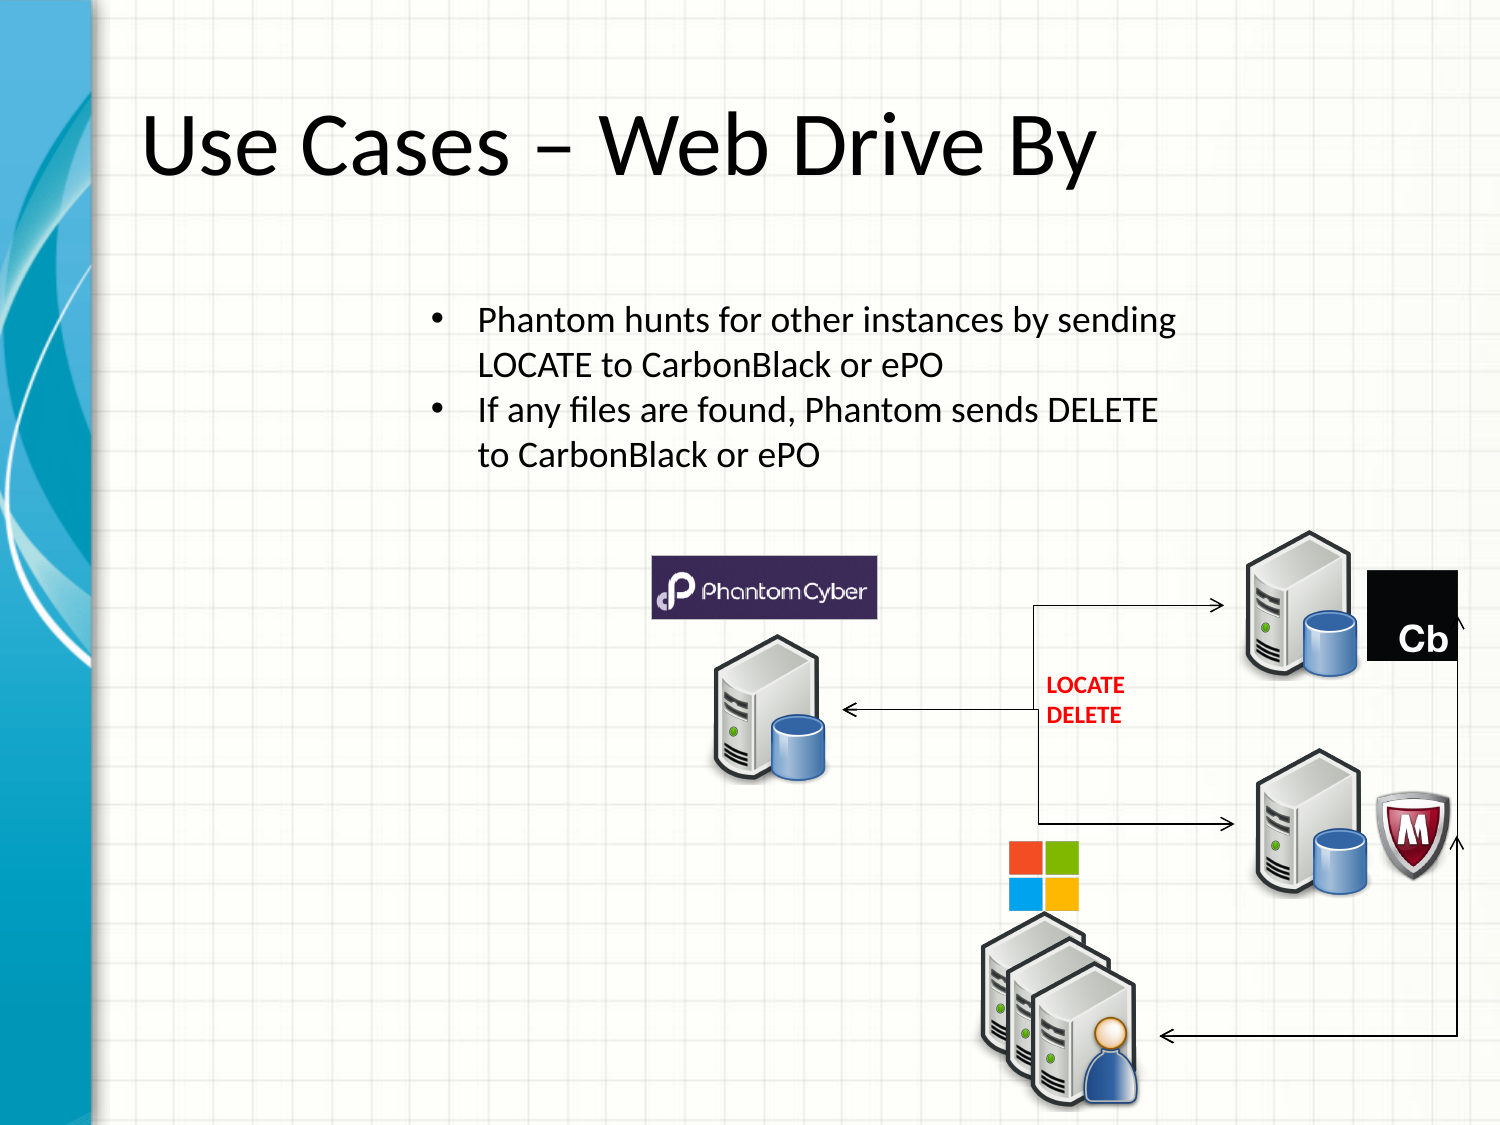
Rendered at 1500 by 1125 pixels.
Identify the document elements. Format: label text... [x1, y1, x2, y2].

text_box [842, 709, 1235, 825]
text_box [842, 605, 1225, 709]
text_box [651, 555, 878, 785]
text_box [1159, 615, 1458, 1037]
text_box Phantom hunts for other instances by sending LOCATE to CarbonBlack or ePO If any files are found, Phantom sends DELETE to CarbonBlack or ePO [416, 287, 1193, 483]
title Use Cases – Web Drive By [125, 45, 1450, 233]
picture [0, 0, 1500, 1125]
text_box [959, 837, 1160, 1112]
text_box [1223, 530, 1458, 614]
